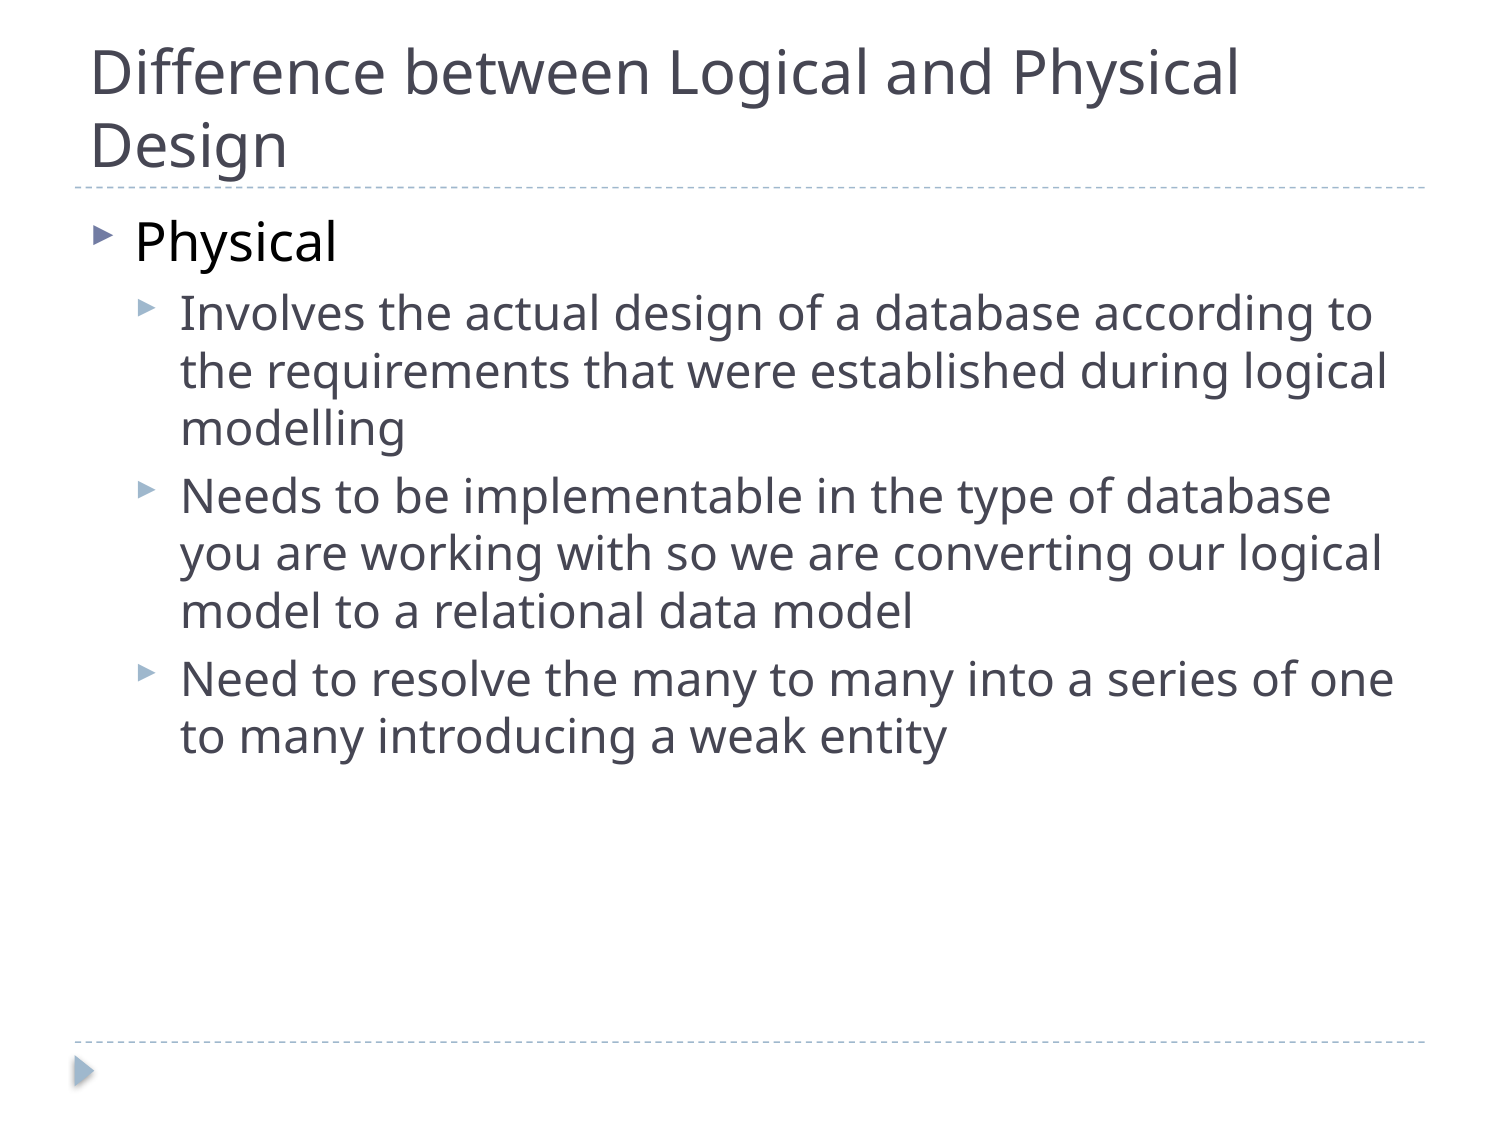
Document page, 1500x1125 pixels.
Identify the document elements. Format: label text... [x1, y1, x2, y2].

title Difference between Logical and Physical Design [75, 24, 1425, 188]
list Physical Involves the actual design of a database according to the requirements that were established during logical modelling Needs to be implementable in the type of database you are working with so we are converting our logical model to a relational data model Need to resolve the many to many into a series of one to many introducing a weak entity [75, 200, 1425, 1125]
